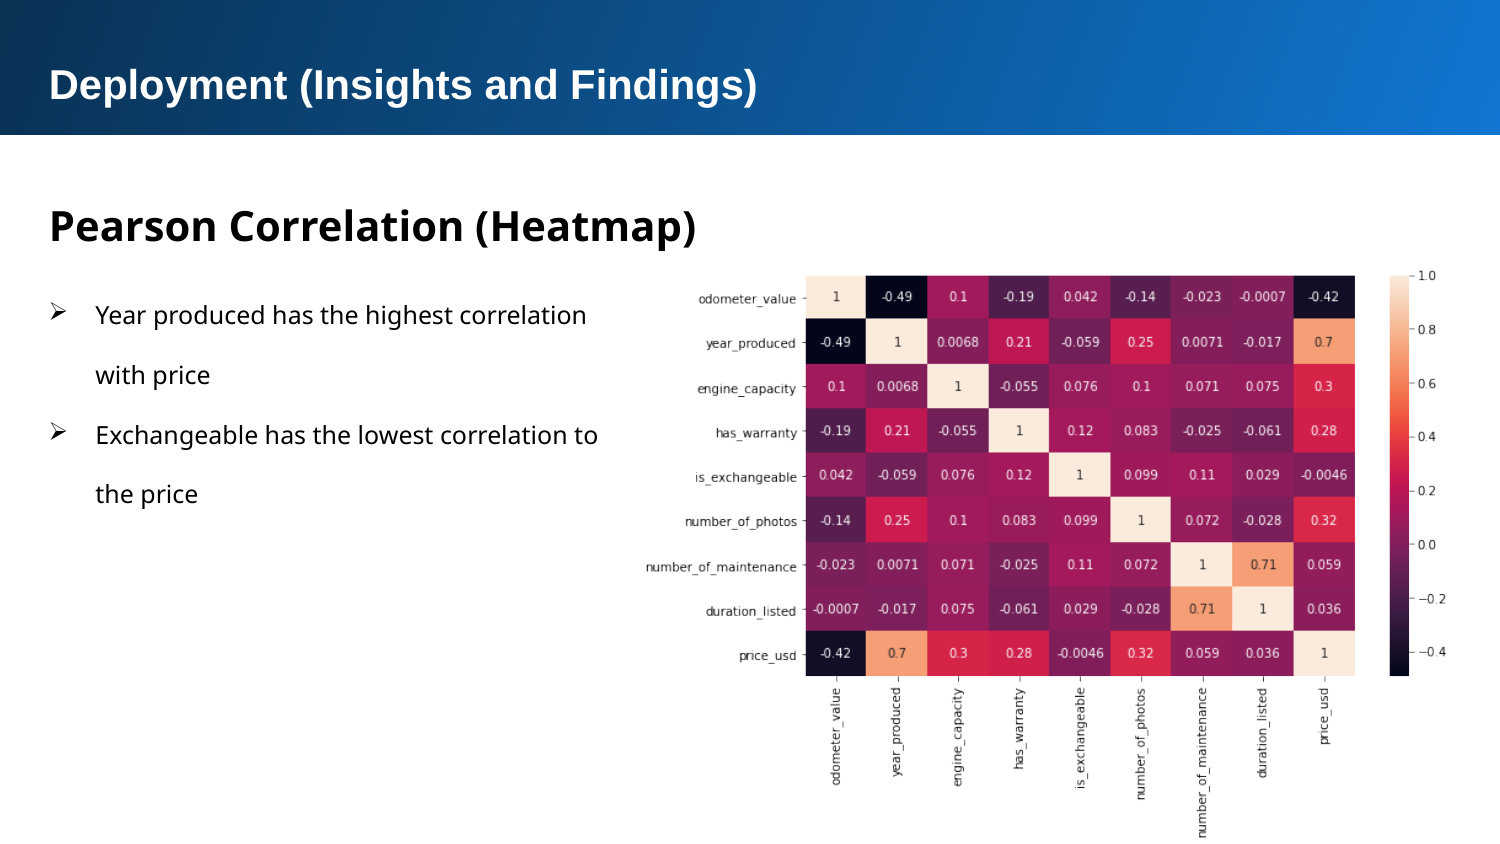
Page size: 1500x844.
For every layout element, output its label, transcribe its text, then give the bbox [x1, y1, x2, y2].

picture [636, 262, 1457, 844]
text_box Year produced has the highest correlation with price Exchangeable has the lowest correlation to the price [33, 254, 654, 524]
text_box Pearson Correlation (Heatmap) [33, 177, 1439, 260]
text_box [0, 0, 1500, 135]
text_box Deployment (Insights and Findings) [33, 43, 1439, 124]
